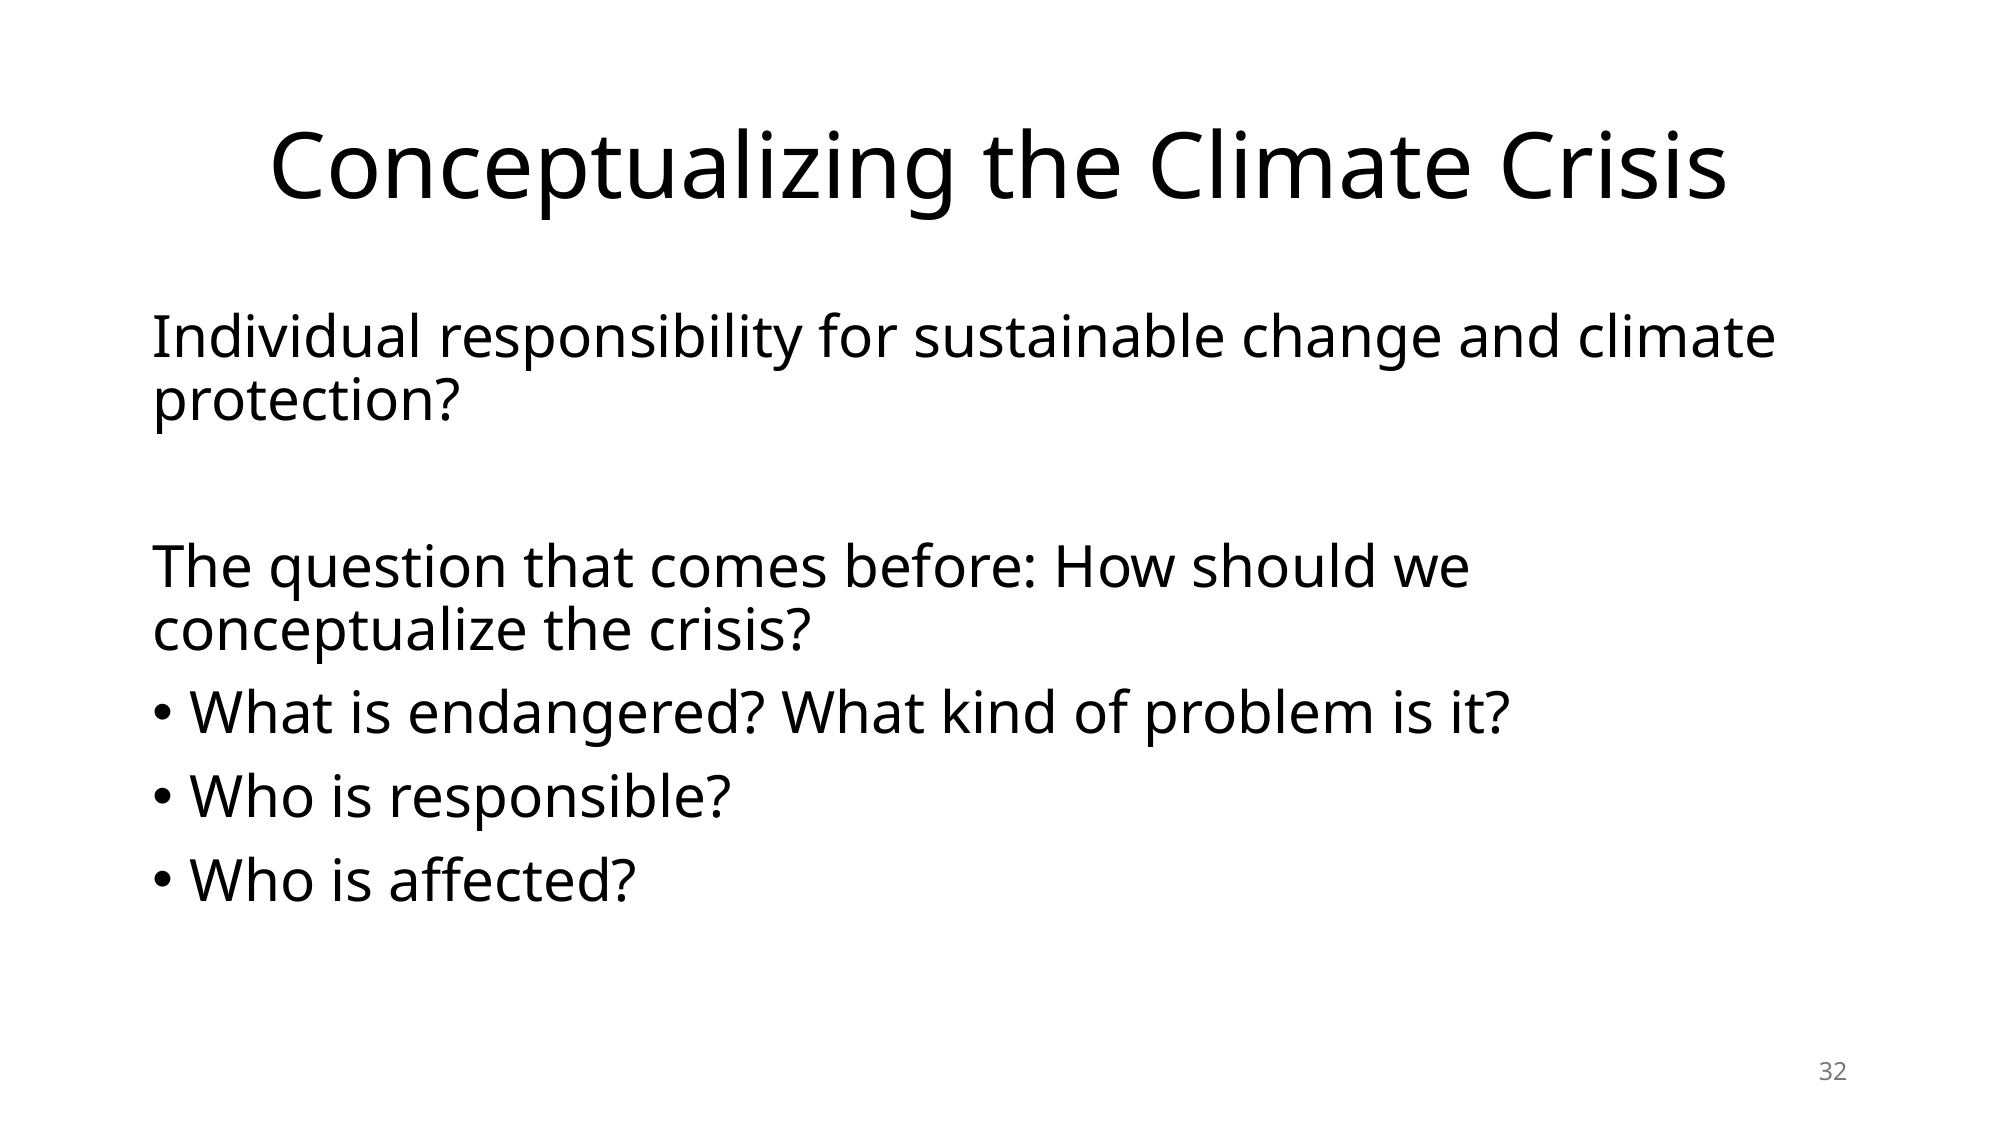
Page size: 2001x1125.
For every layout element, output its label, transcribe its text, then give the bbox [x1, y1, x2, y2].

list Individual responsibility for sustainable change and climate protection? The question that comes before: How should we conceptualize the crisis? What is endangered? What kind of problem is it? Who is responsible? Who is affected? [137, 299, 1863, 1014]
slide_number 32 [1412, 1042, 1863, 1103]
title Conceptualizing the Climate Crisis [137, 59, 1863, 278]
